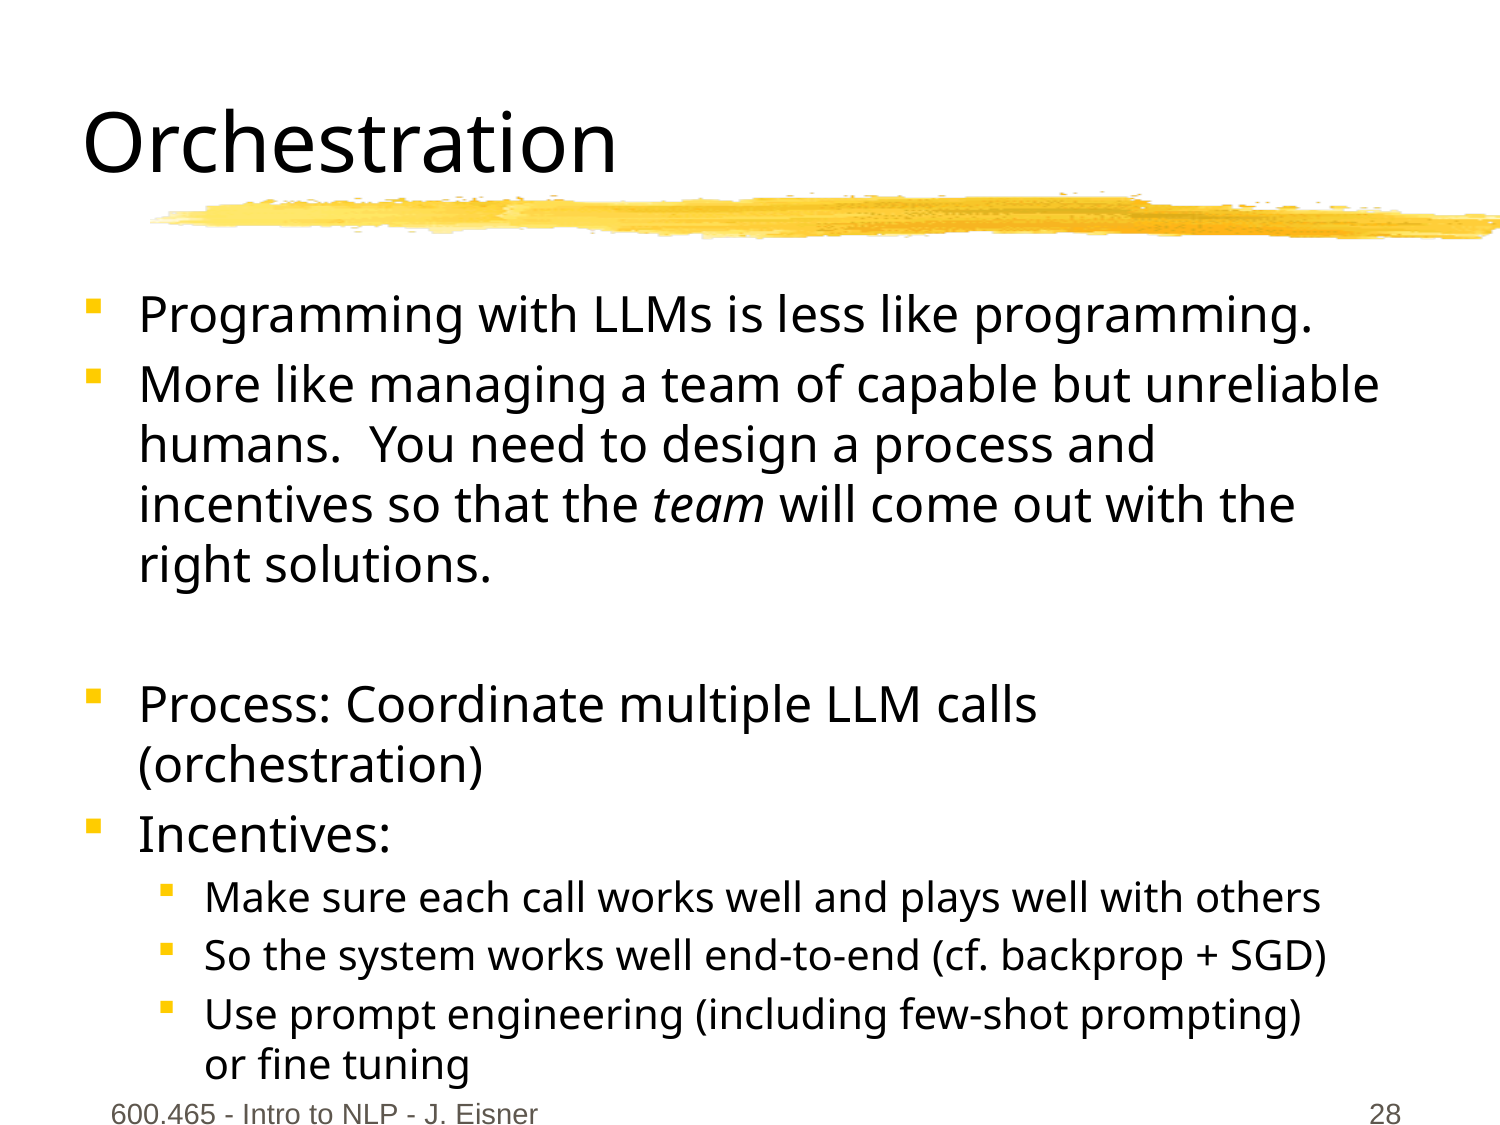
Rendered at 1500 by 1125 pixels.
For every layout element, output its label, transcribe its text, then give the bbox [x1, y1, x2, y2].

list Programming with LLMs is less like programming. More like managing a team of capable but unreliable humans. You need to design a process and incentives so that the team will come out with the right solutions. Process: Coordinate multiple LLM calls (orchestration) Incentives: Make sure each call works well and plays well with others So the system works well end-to-end (cf. backprop + SGD) Use prompt engineering (including few-shot prompting) or fine tuning [67, 275, 1409, 1038]
picture [150, 186, 1500, 250]
footer 600.465 - Intro to NLP - J. Eisner [87, 1062, 563, 1125]
title Orchestration [66, 8, 1342, 197]
slide_number 28 [1103, 1062, 1417, 1125]
